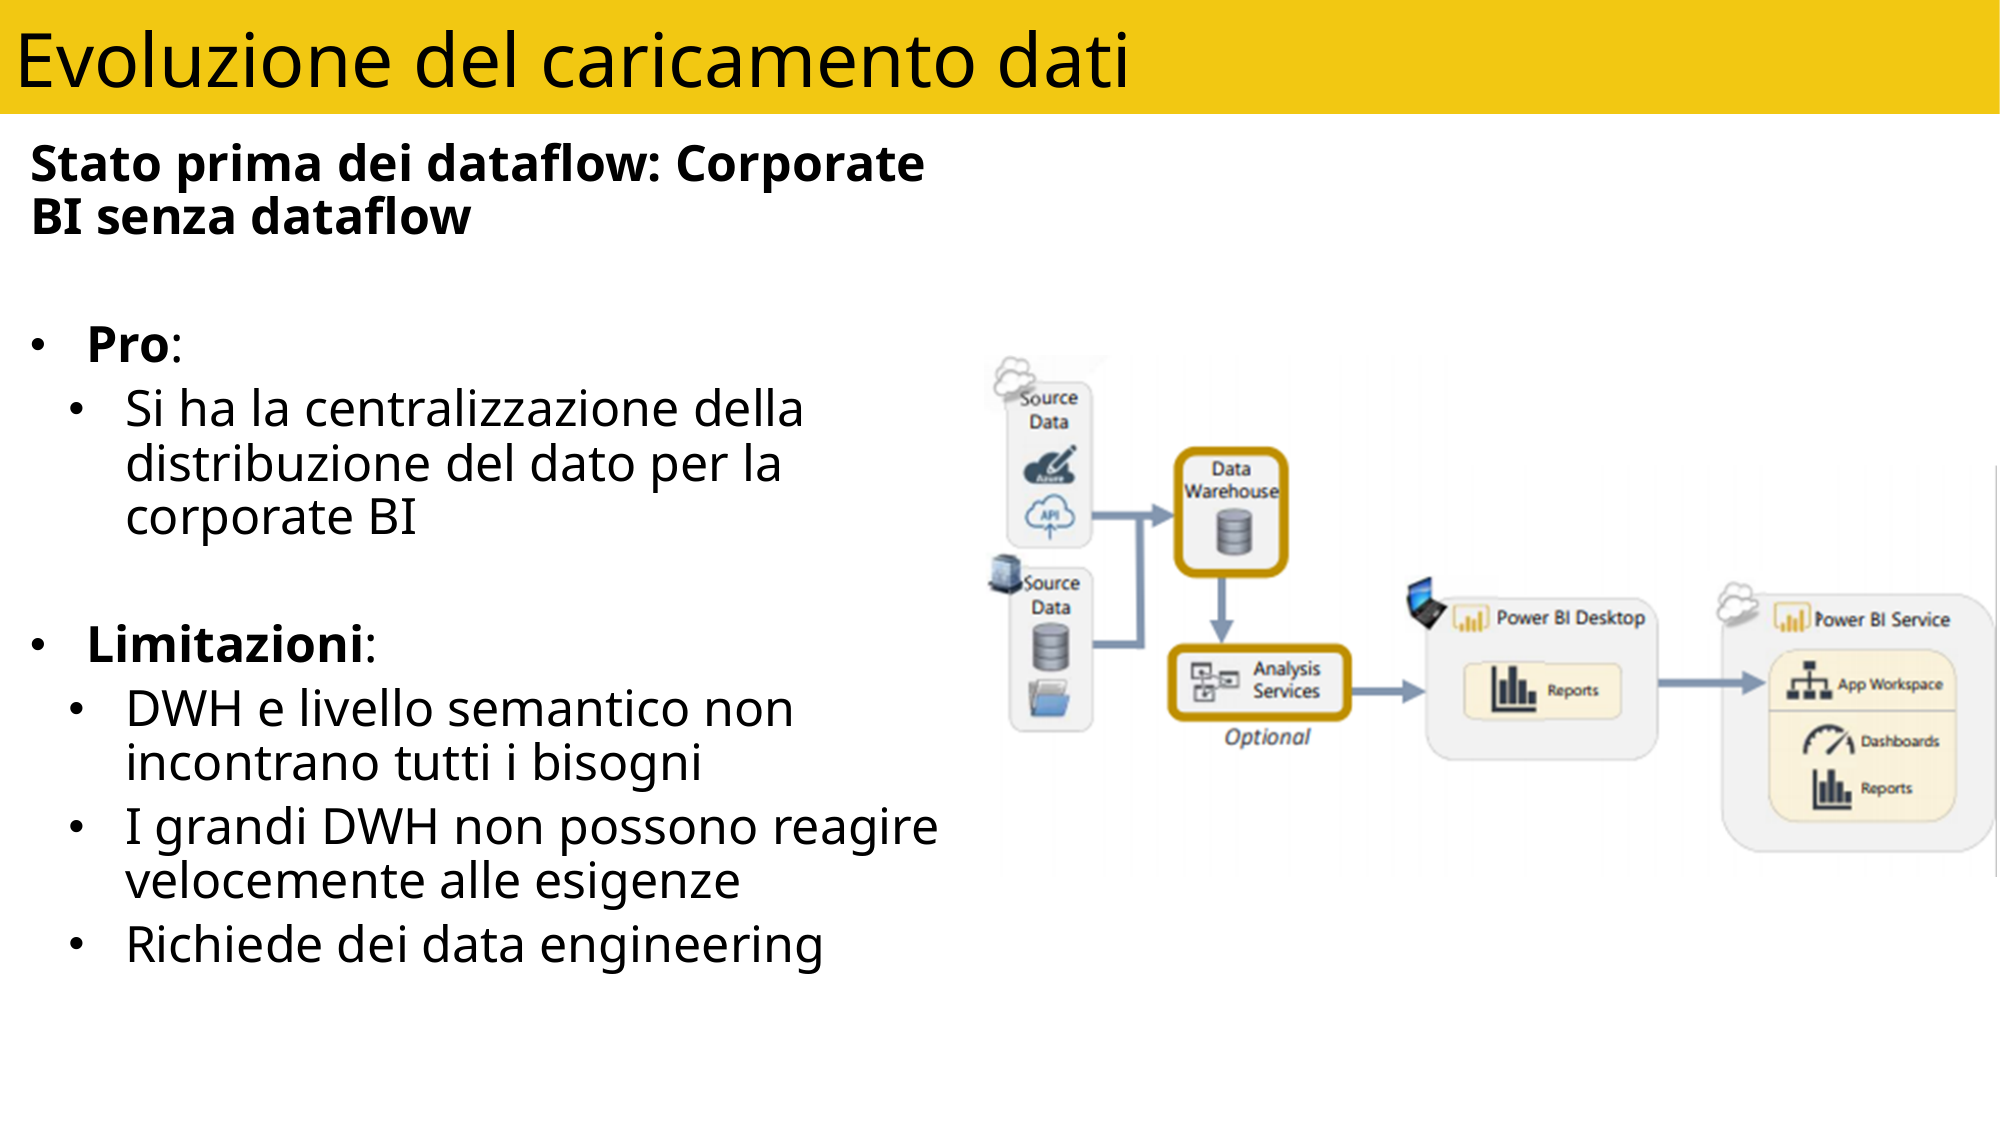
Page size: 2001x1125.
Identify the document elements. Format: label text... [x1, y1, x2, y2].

text_box Evoluzione del caricamento dati [0, 0, 2000, 115]
list Stato prima dei dataflow: Corporate BI senza dataflow Pro: Si ha la centralizzazione della distribuzione del dato per la corporate BI Limitazioni: DWH e livello semantico non incontrano tutti i bisogni I grandi DWH non possono reagire velocemente alle esigenze Richiede dei data engineering [0, 115, 1016, 1125]
picture [984, 355, 2000, 877]
